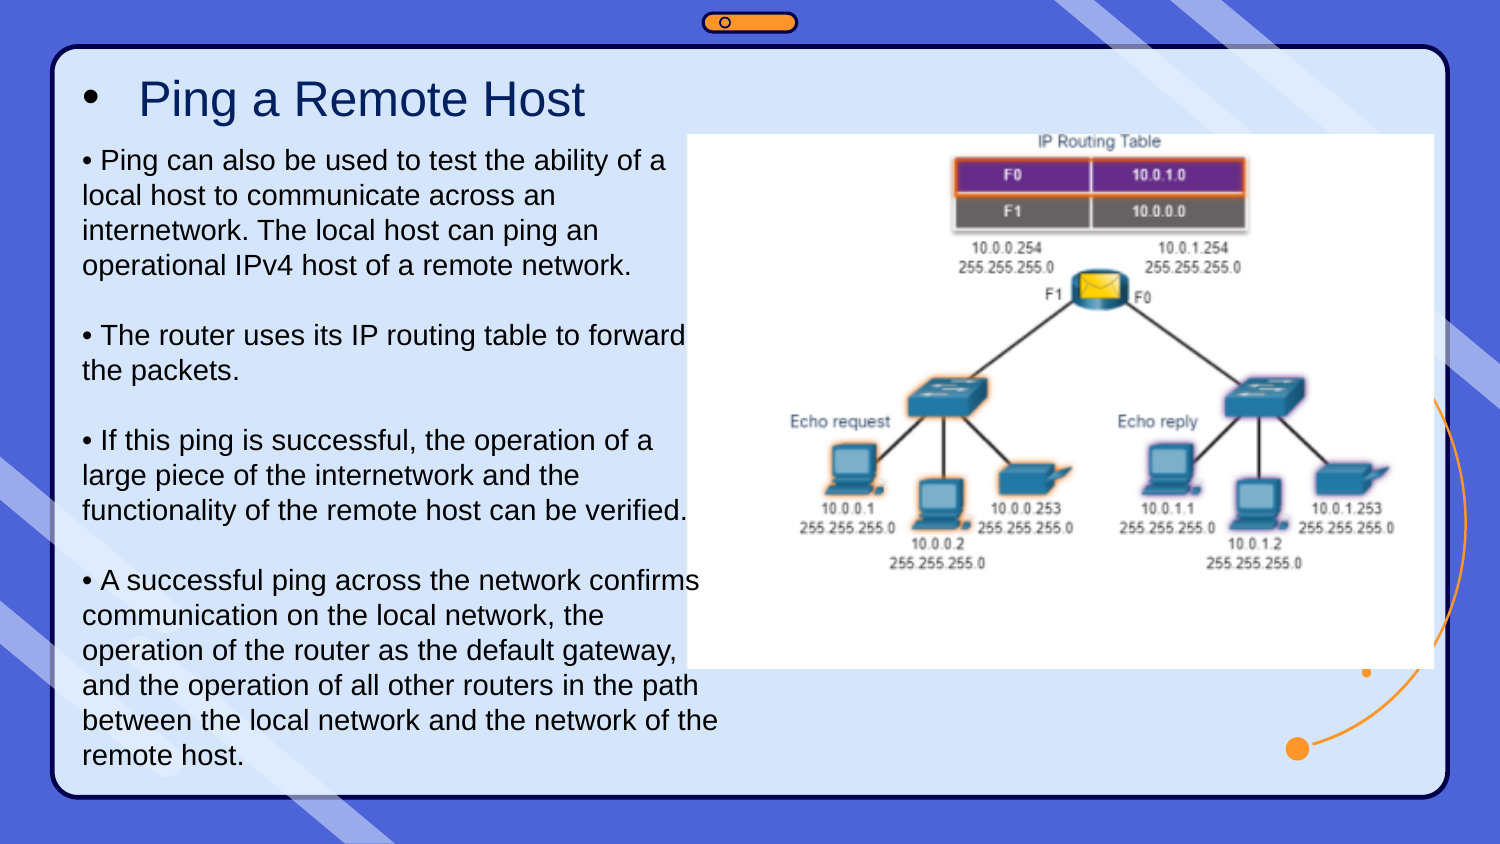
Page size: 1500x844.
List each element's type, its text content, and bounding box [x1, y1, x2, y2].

text_box Ping a Remote Host [67, 58, 675, 134]
picture [685, 134, 1435, 670]
text_box • Ping can also be used to test the ability of a local host to communicate across an internetwork. The local host can ping an operational IPv4 host of a remote network. • The router uses its IP routing table to forward the packets. • If this ping is successful, the operation of a large piece of the internetwork and the functionality of the remote host can be verified. • A successful ping across the network confirms communication on the local network, the operation of the router as the default gateway, and the operation of all other routers in the path between the local network and the network of the remote host. [67, 134, 738, 779]
